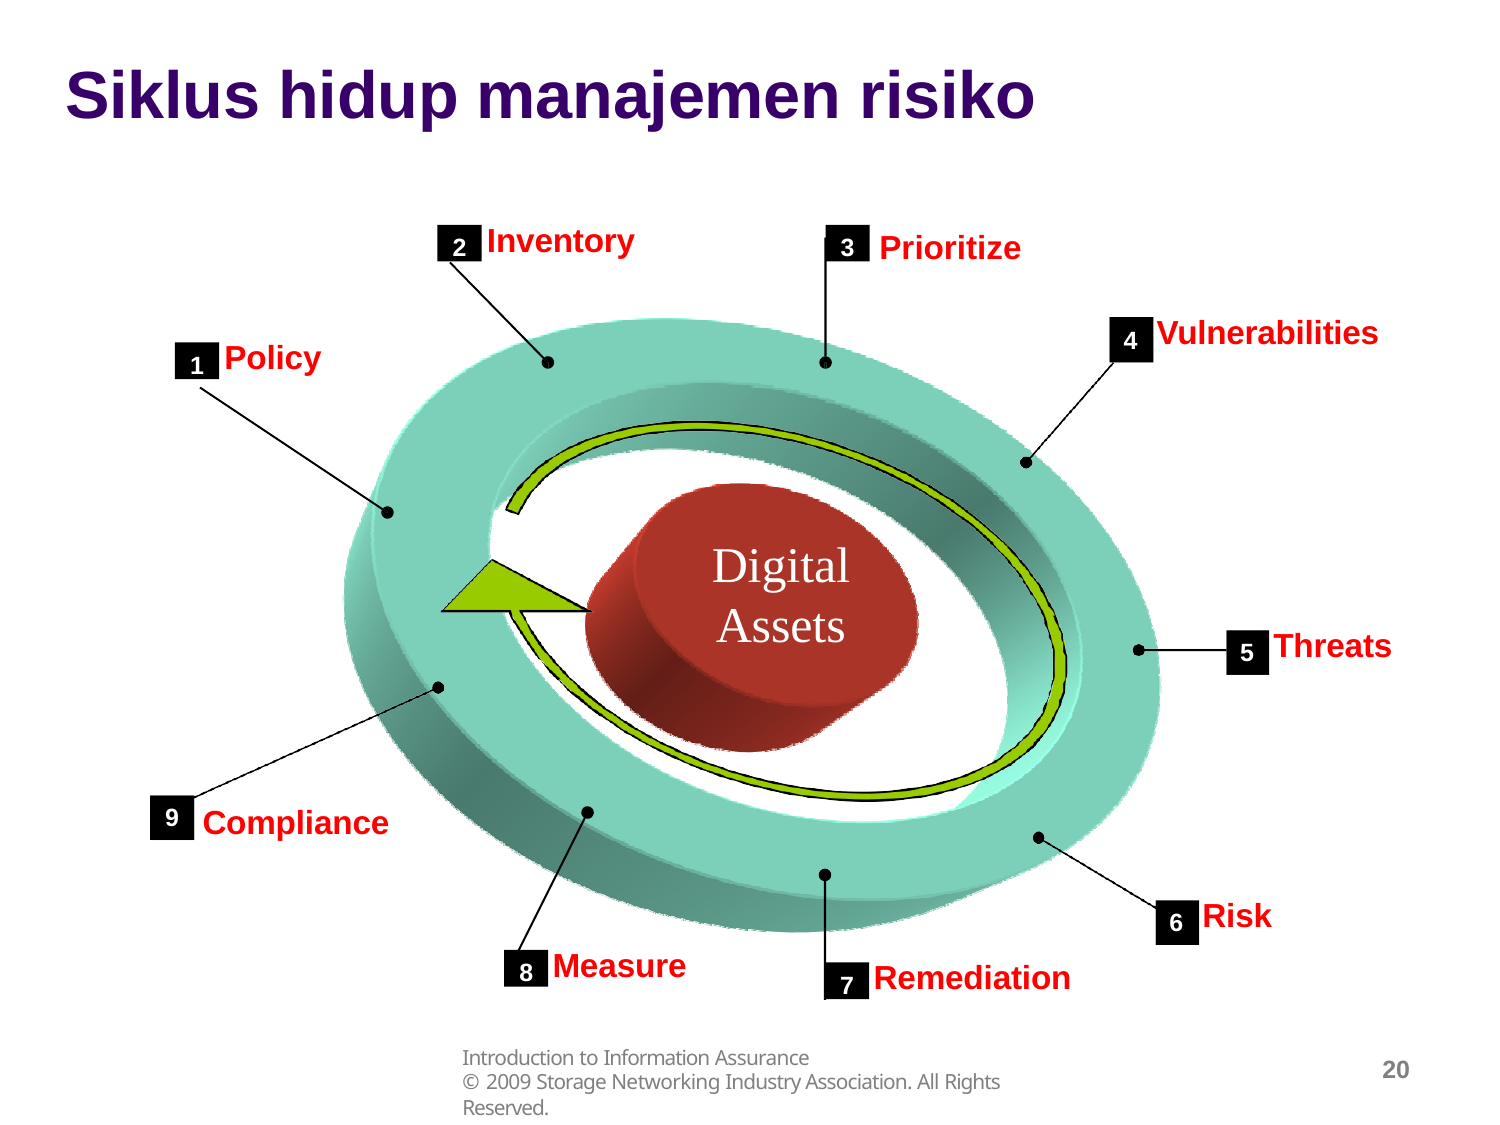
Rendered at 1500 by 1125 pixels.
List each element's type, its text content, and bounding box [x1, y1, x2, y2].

text_box Remediation [871, 954, 1076, 997]
text_box 8 [504, 954, 549, 987]
text_box 3 [825, 224, 870, 260]
text_box Inventory [484, 216, 640, 259]
footer Introduction to Information Assurance © 2009 Storage Networking Industry Association. All Rights Reserved. [460, 1043, 1063, 1125]
text_box Threats [1274, 621, 1396, 664]
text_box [149, 261, 1270, 946]
text_box 2 [437, 224, 482, 260]
text_box Measure [550, 954, 690, 984]
text_box Vulnerabilities [1274, 309, 1386, 352]
slide_number 20 [1375, 1053, 1417, 1125]
text_box 7 [824, 962, 870, 1000]
text_box Prioritize [877, 224, 1025, 260]
title Siklus hidup manajemen risiko [63, 49, 1140, 240]
text_box [823, 954, 827, 1000]
